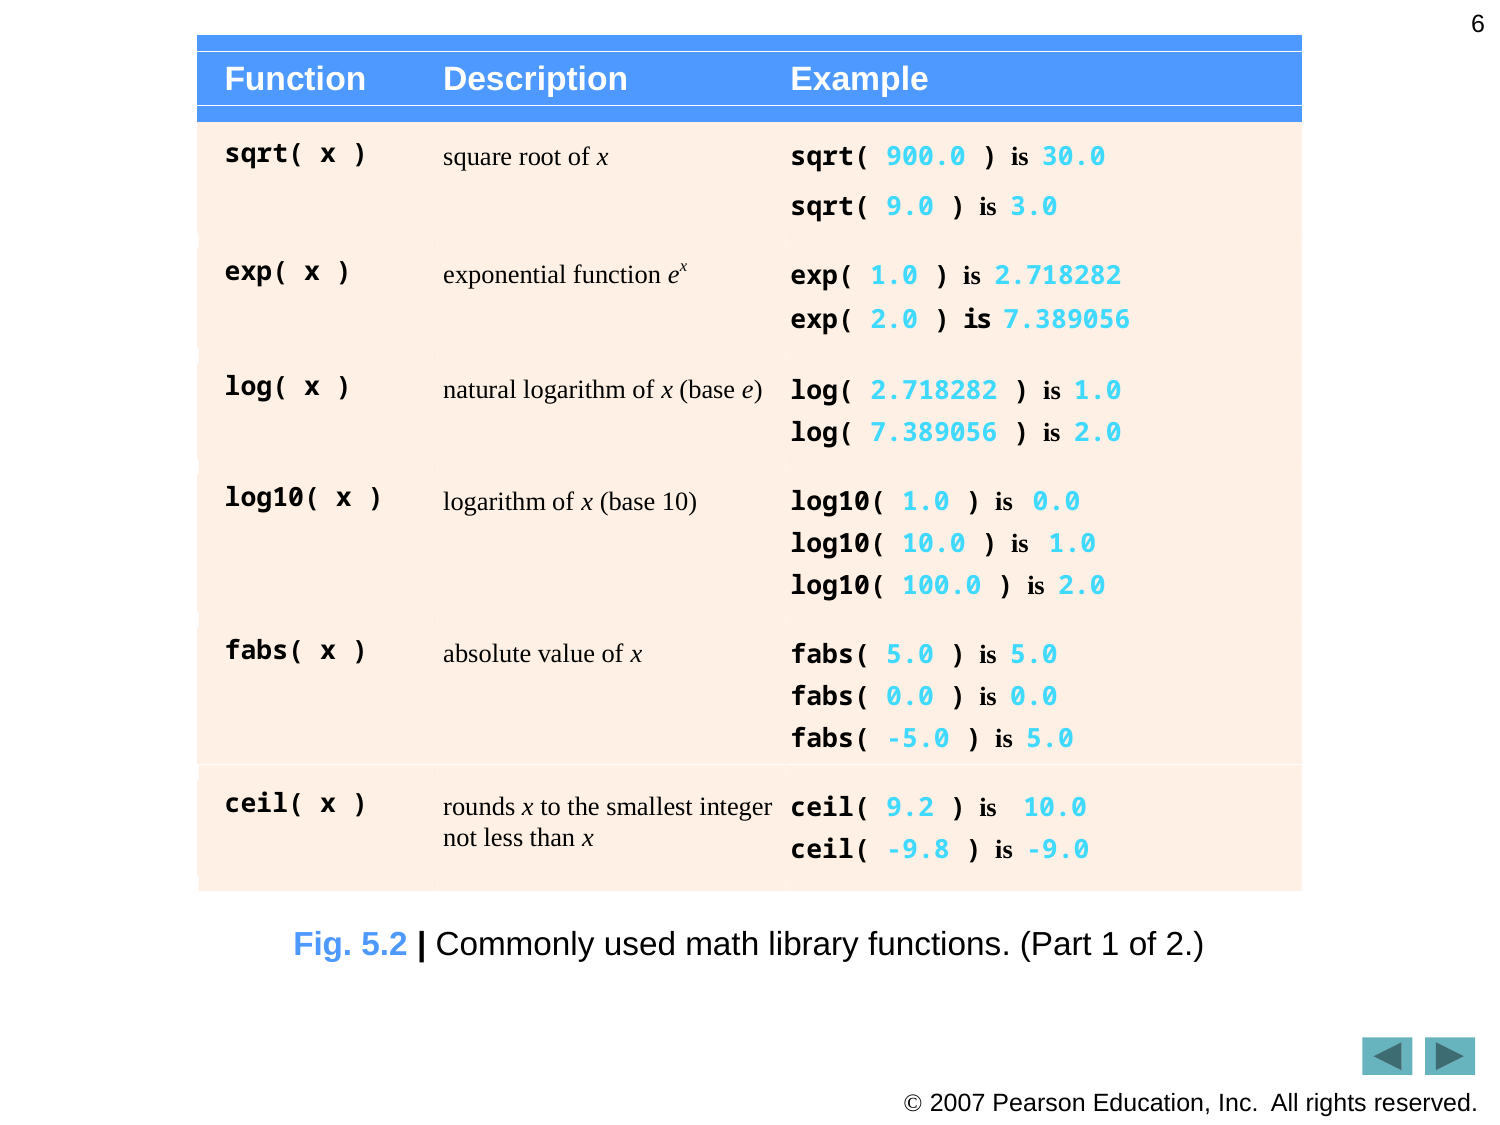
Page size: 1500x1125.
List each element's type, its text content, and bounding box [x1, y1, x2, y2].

slide_number 6 [1149, 0, 1500, 79]
text_box Fig. 5.2 | Commonly used math library functions. (Part 1 of 2.) [37, 924, 1462, 971]
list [177, 35, 1322, 925]
